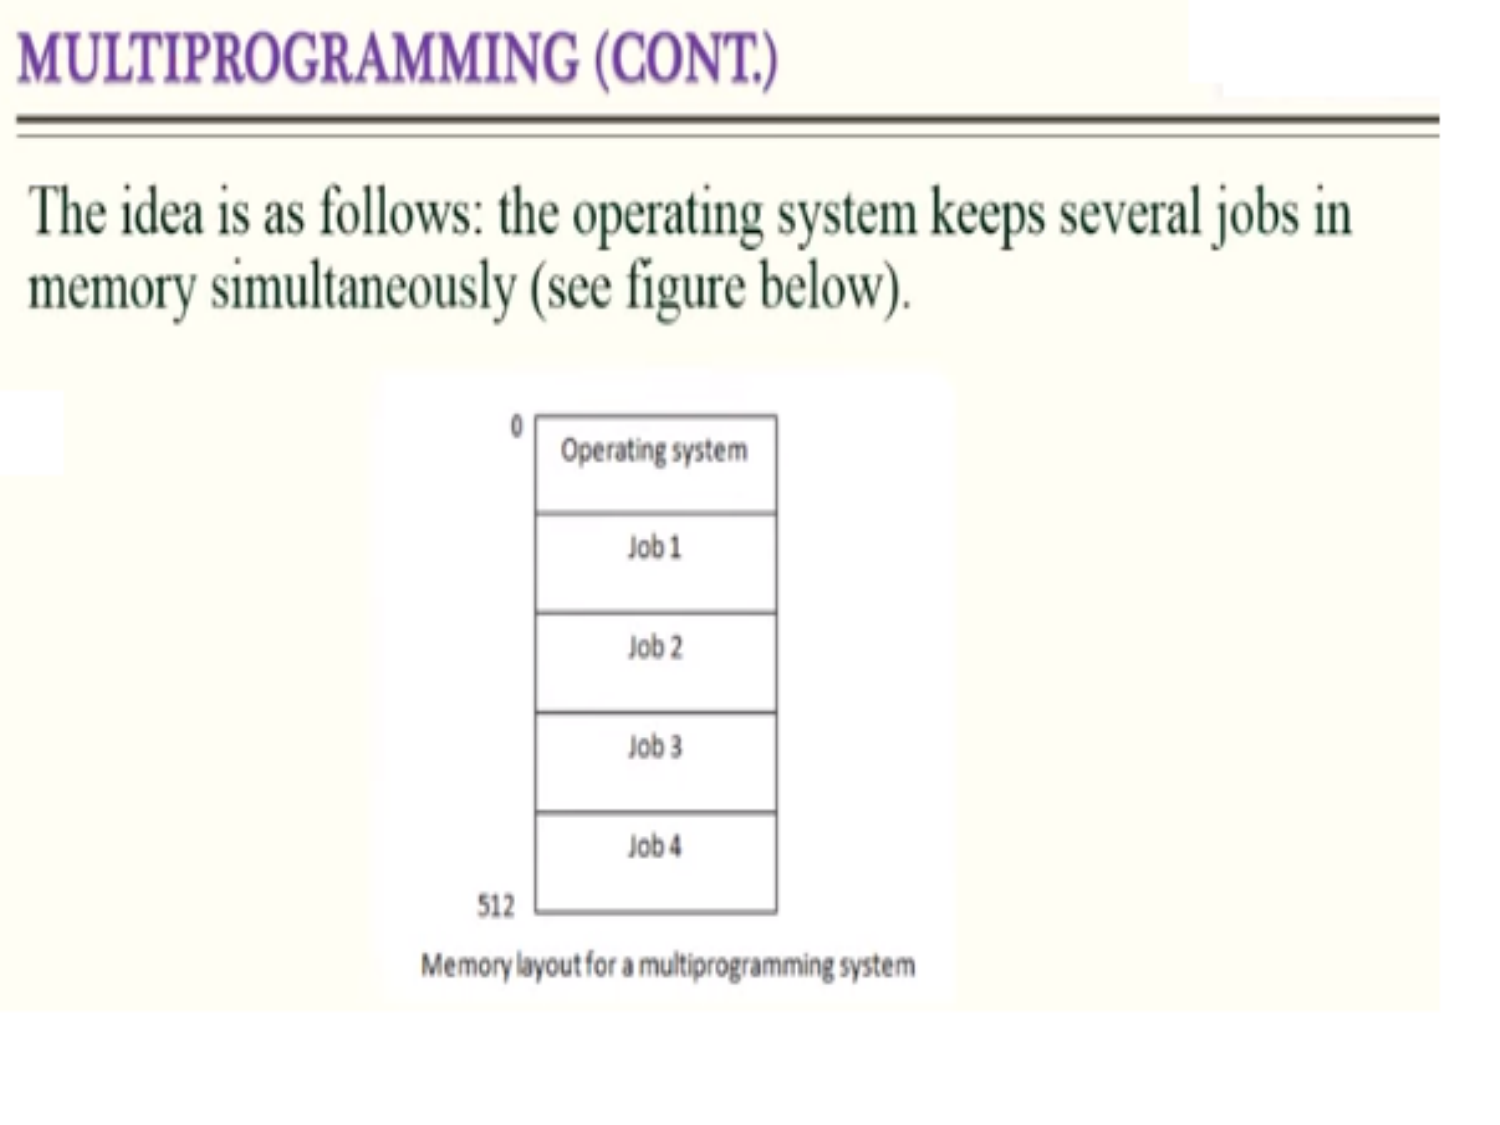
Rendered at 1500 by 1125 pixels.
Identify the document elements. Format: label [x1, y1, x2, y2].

list [0, 0, 1500, 1125]
